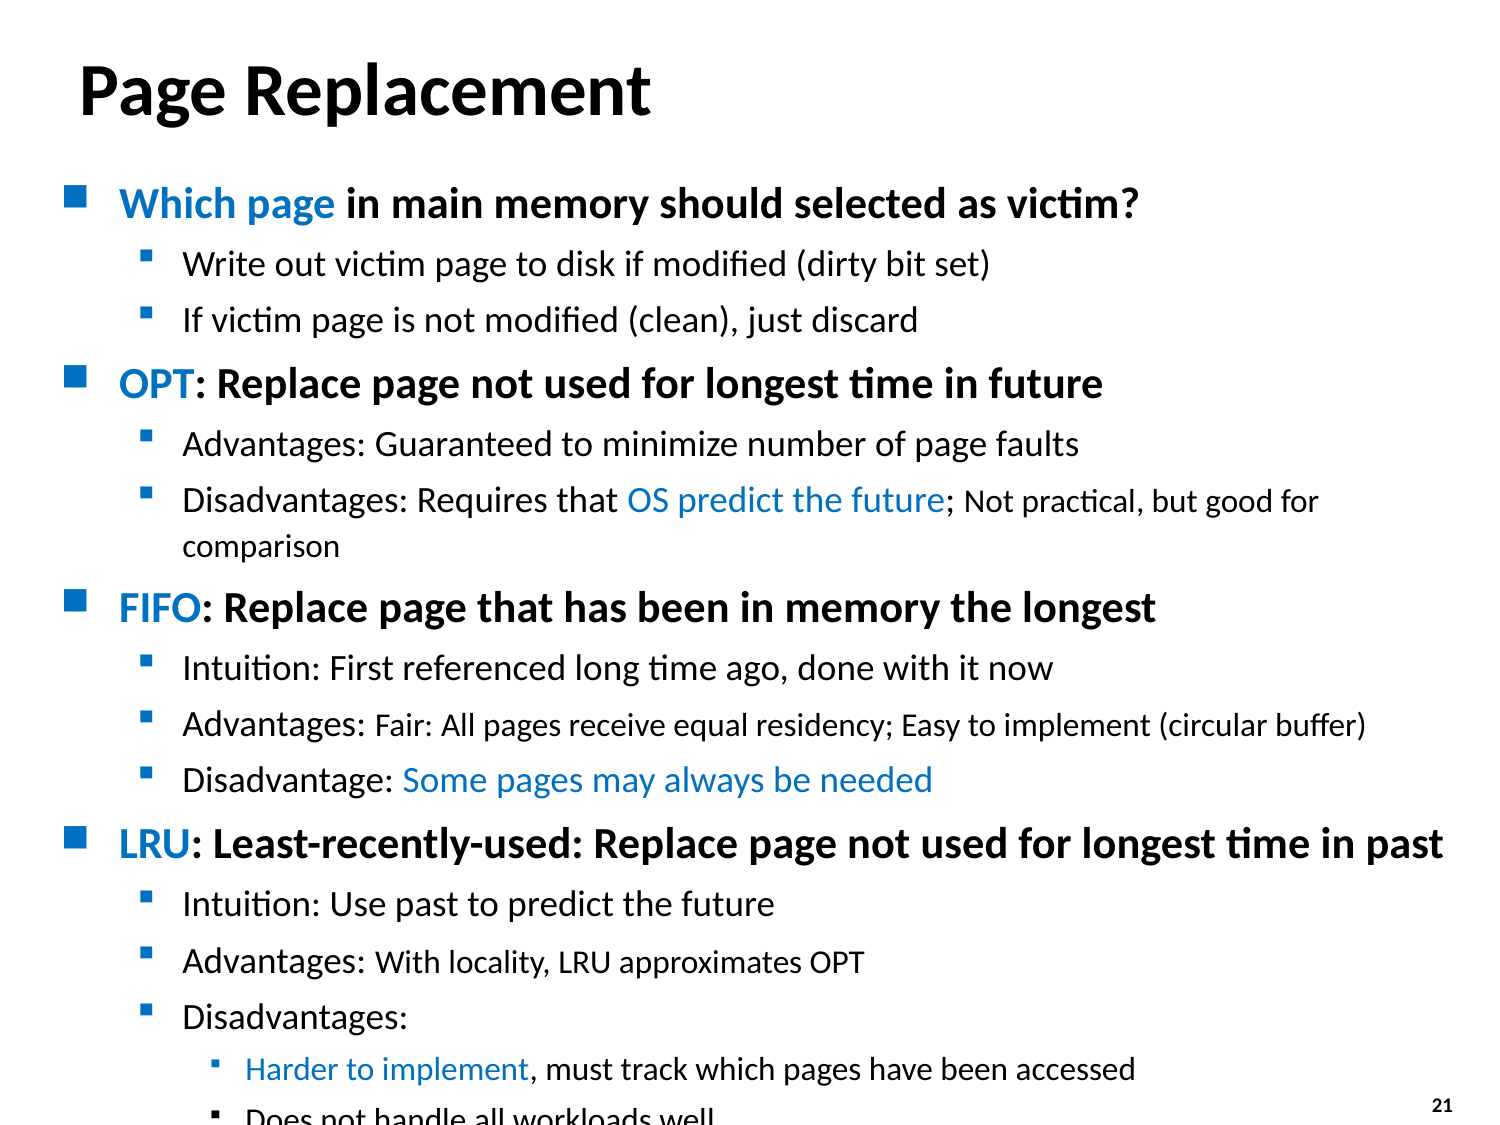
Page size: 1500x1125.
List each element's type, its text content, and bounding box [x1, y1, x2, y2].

title Page Replacement [64, 23, 1311, 149]
list Which page in main memory should selected as victim? Write out victim page to disk if modified (dirty bit set) If victim page is not modified (clean), just discard OPT: Replace page not used for longest time in future Advantages: Guaranteed to minimize number of page faults Disadvantages: Requires that OS predict the future; Not practical, but good for comparison FIFO: Replace page that has been in memory the longest Intuition: First referenced long time ago, done with it now Advantages: Fair: All pages receive equal residency; Easy to implement (circular buffer) Disadvantage: Some pages may always be needed LRU: Least-recently-used: Replace page not used for longest time in past Intuition: Use past to predict the future Advantages: With locality, LRU approximates OPT Disadvantages: Harder to implement, must track which pages have been accessed Does not handle all workloads well [49, 160, 1476, 1125]
